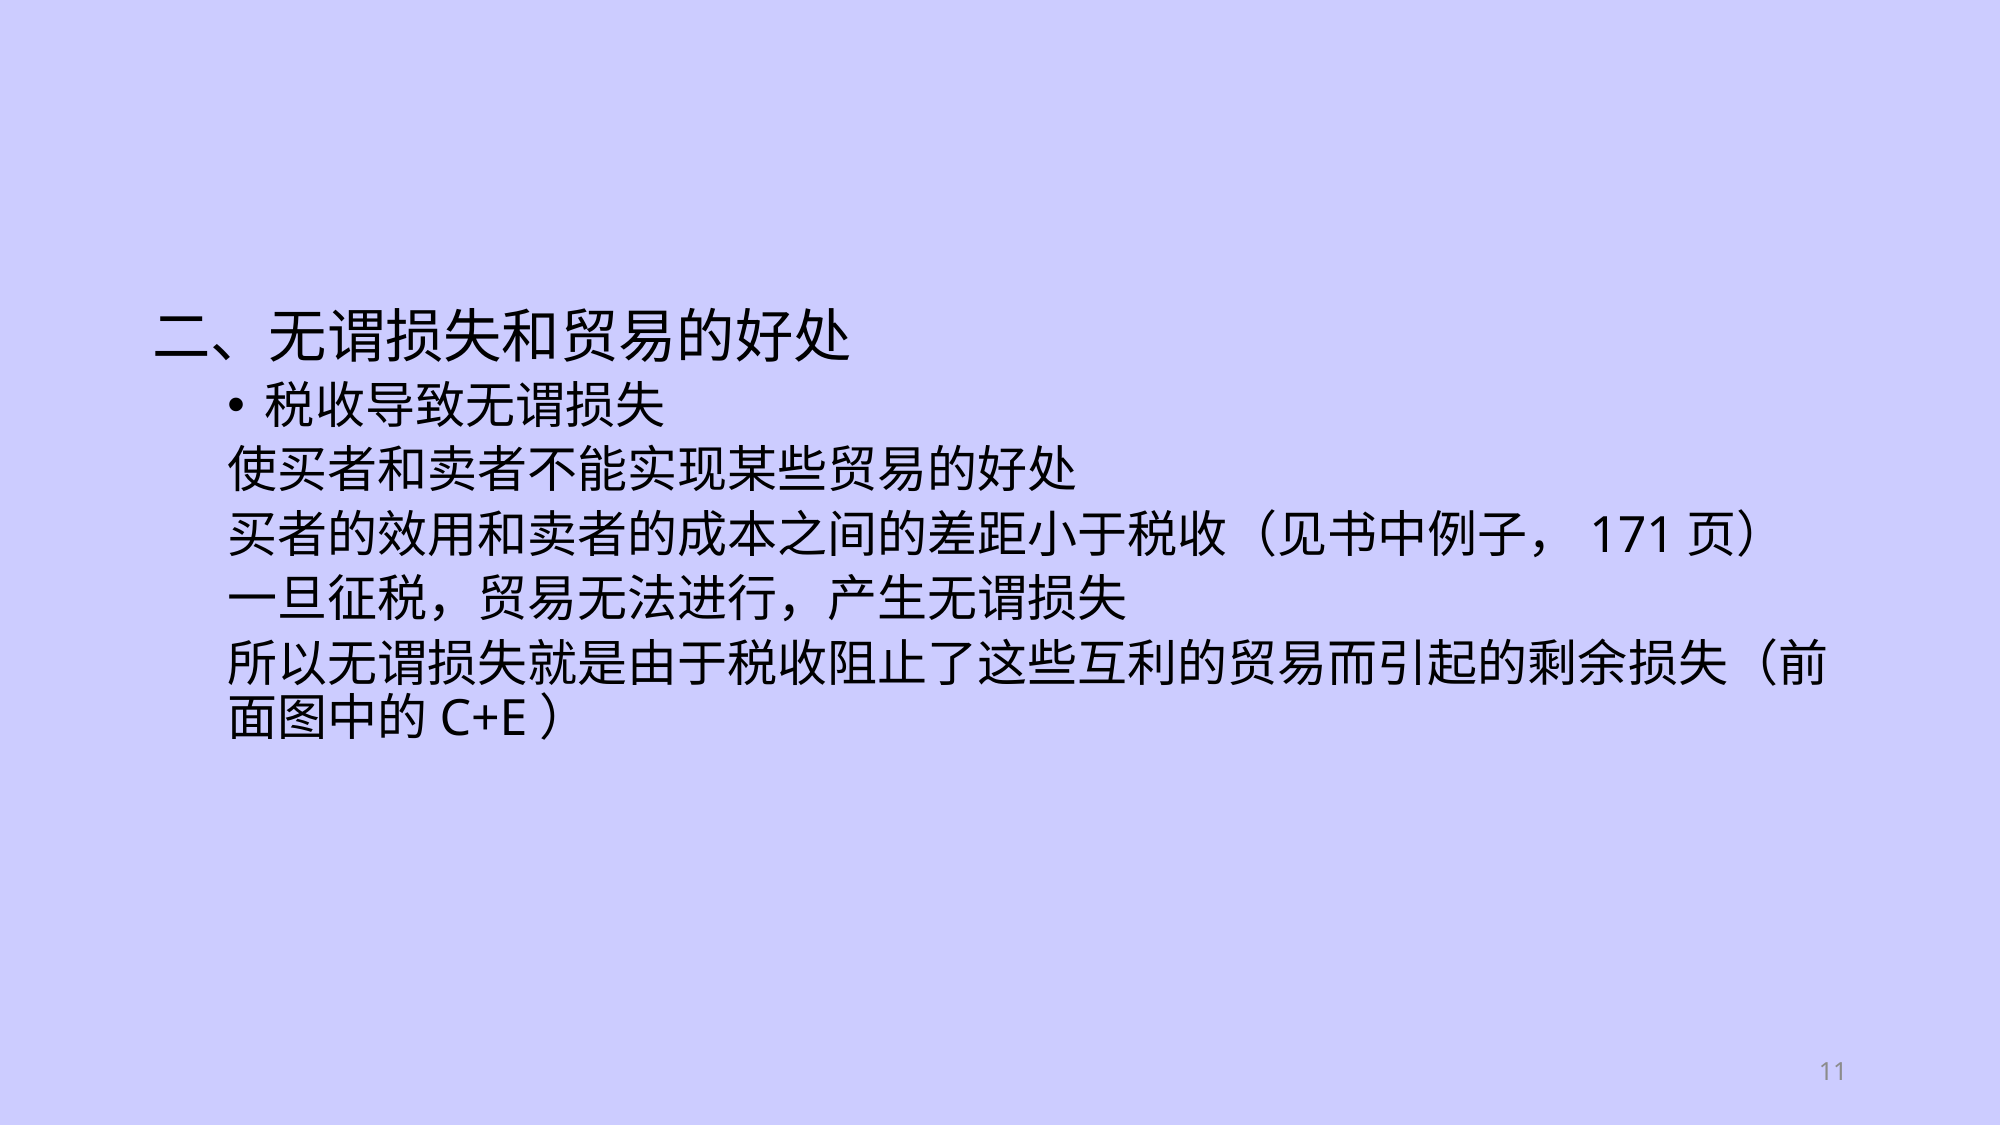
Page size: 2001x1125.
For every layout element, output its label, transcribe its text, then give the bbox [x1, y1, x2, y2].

list 二、无谓损失和贸易的好处 税收导致无谓损失 使买者和卖者不能实现某些贸易的好处 买者的效用和卖者的成本之间的差距小于税收（见书中例子，171页） 一旦征税，贸易无法进行，产生无谓损失 所以无谓损失就是由于税收阻止了这些互利的贸易而引起的剩余损失（前面图中的C+E） [137, 299, 1863, 1014]
slide_number 11 [1412, 1042, 1863, 1103]
